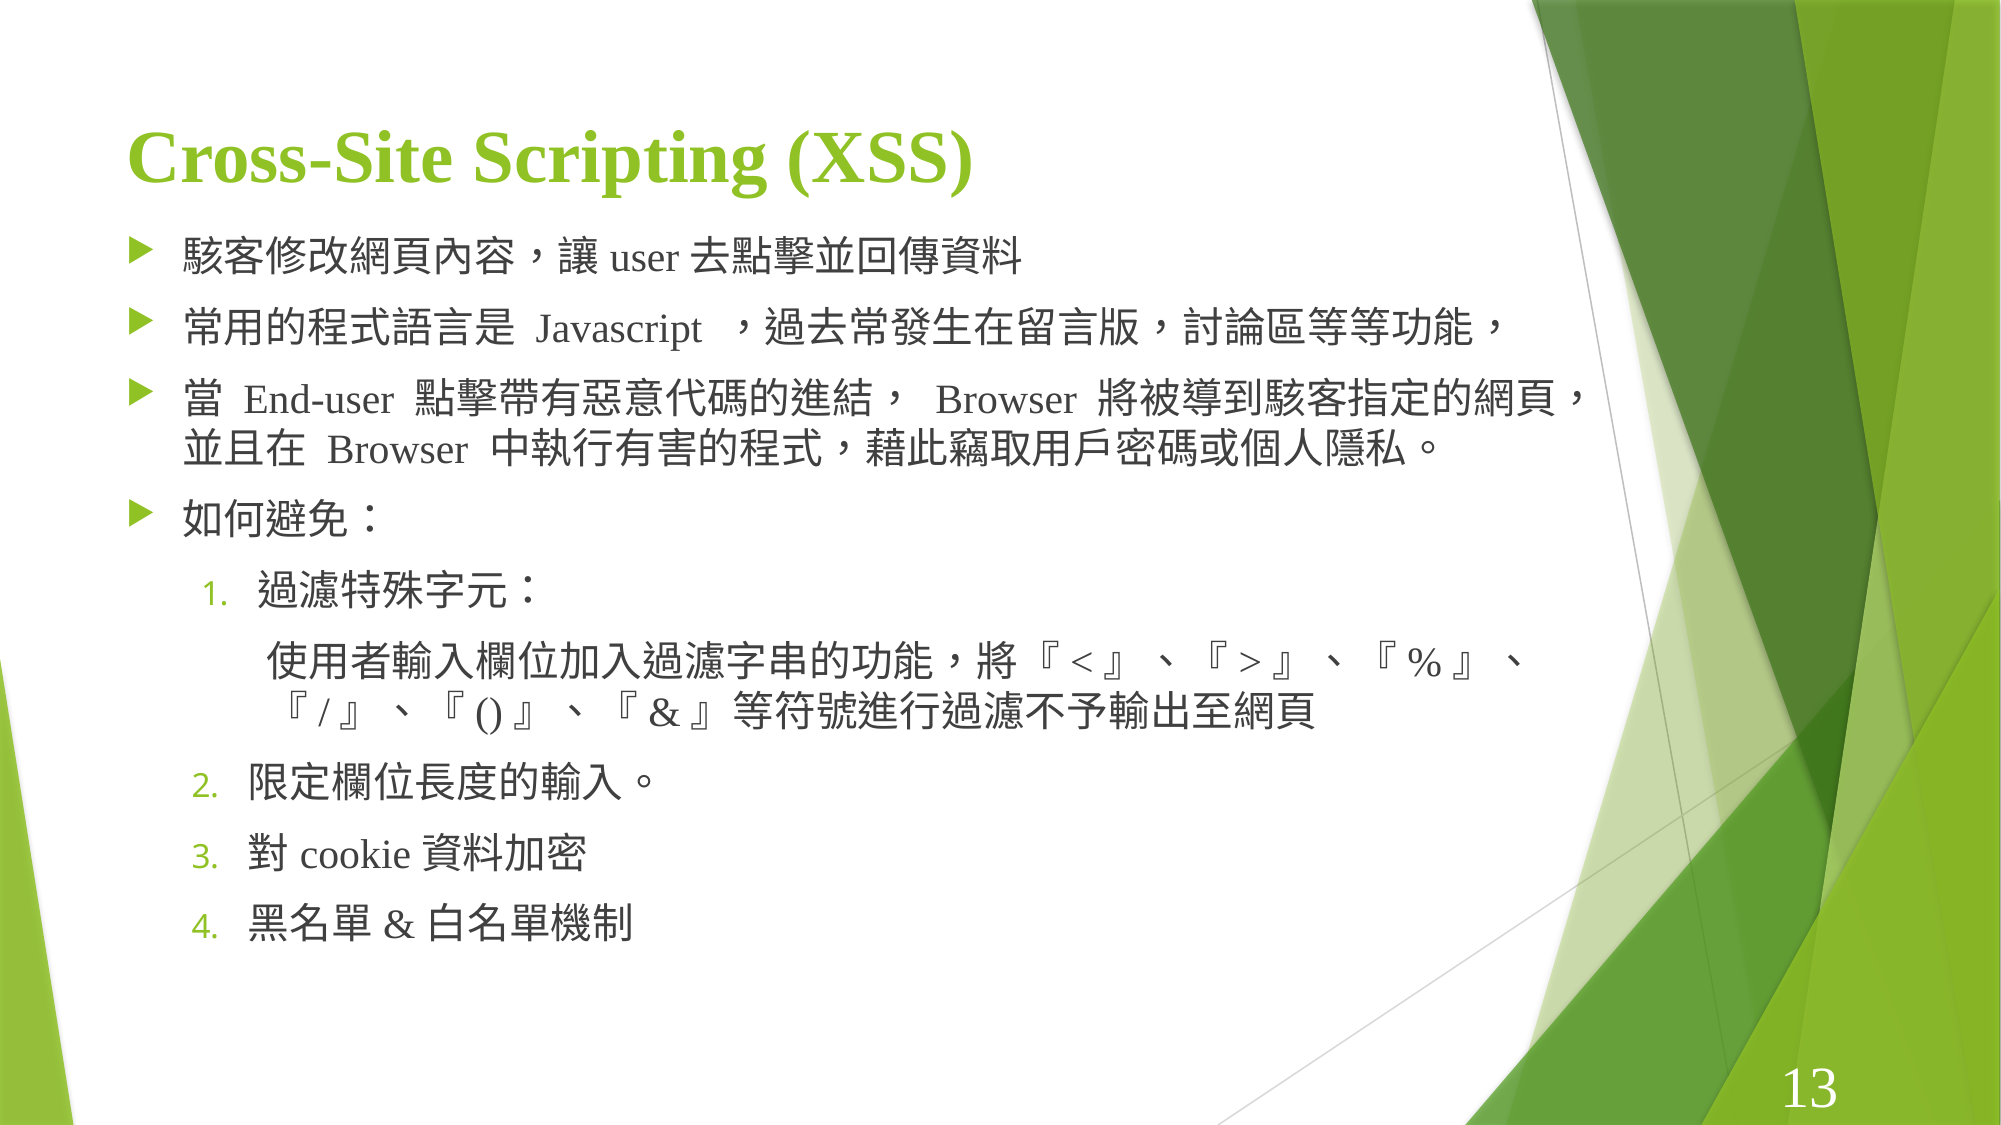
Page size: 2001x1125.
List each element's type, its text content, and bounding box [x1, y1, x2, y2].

slide_number 13 [1742, 1054, 1855, 1114]
list 駭客修改網頁內容，讓user去點擊並回傳資料 常用的程式語言是 Javascript ，過去常發生在留言版，討論區等等功能， 當 End-user 點擊帶有惡意代碼的進結， Browser 將被導到駭客指定的網頁，並且在 Browser 中執行有害的程式，藉此竊取用戶密碼或個人隱私。 如何避免： 過濾特殊字元： 使用者輸入欄位加入過濾字串的功能，將『<』、『>』、『%』、『/』、『()』、『&』等符號進行過濾不予輸出至網頁 限定欄位長度的輸入。 對cookie資料加密 黑名單&白名單機制 [111, 222, 1587, 1066]
title Cross-Site Scripting (XSS) [111, 99, 1522, 222]
